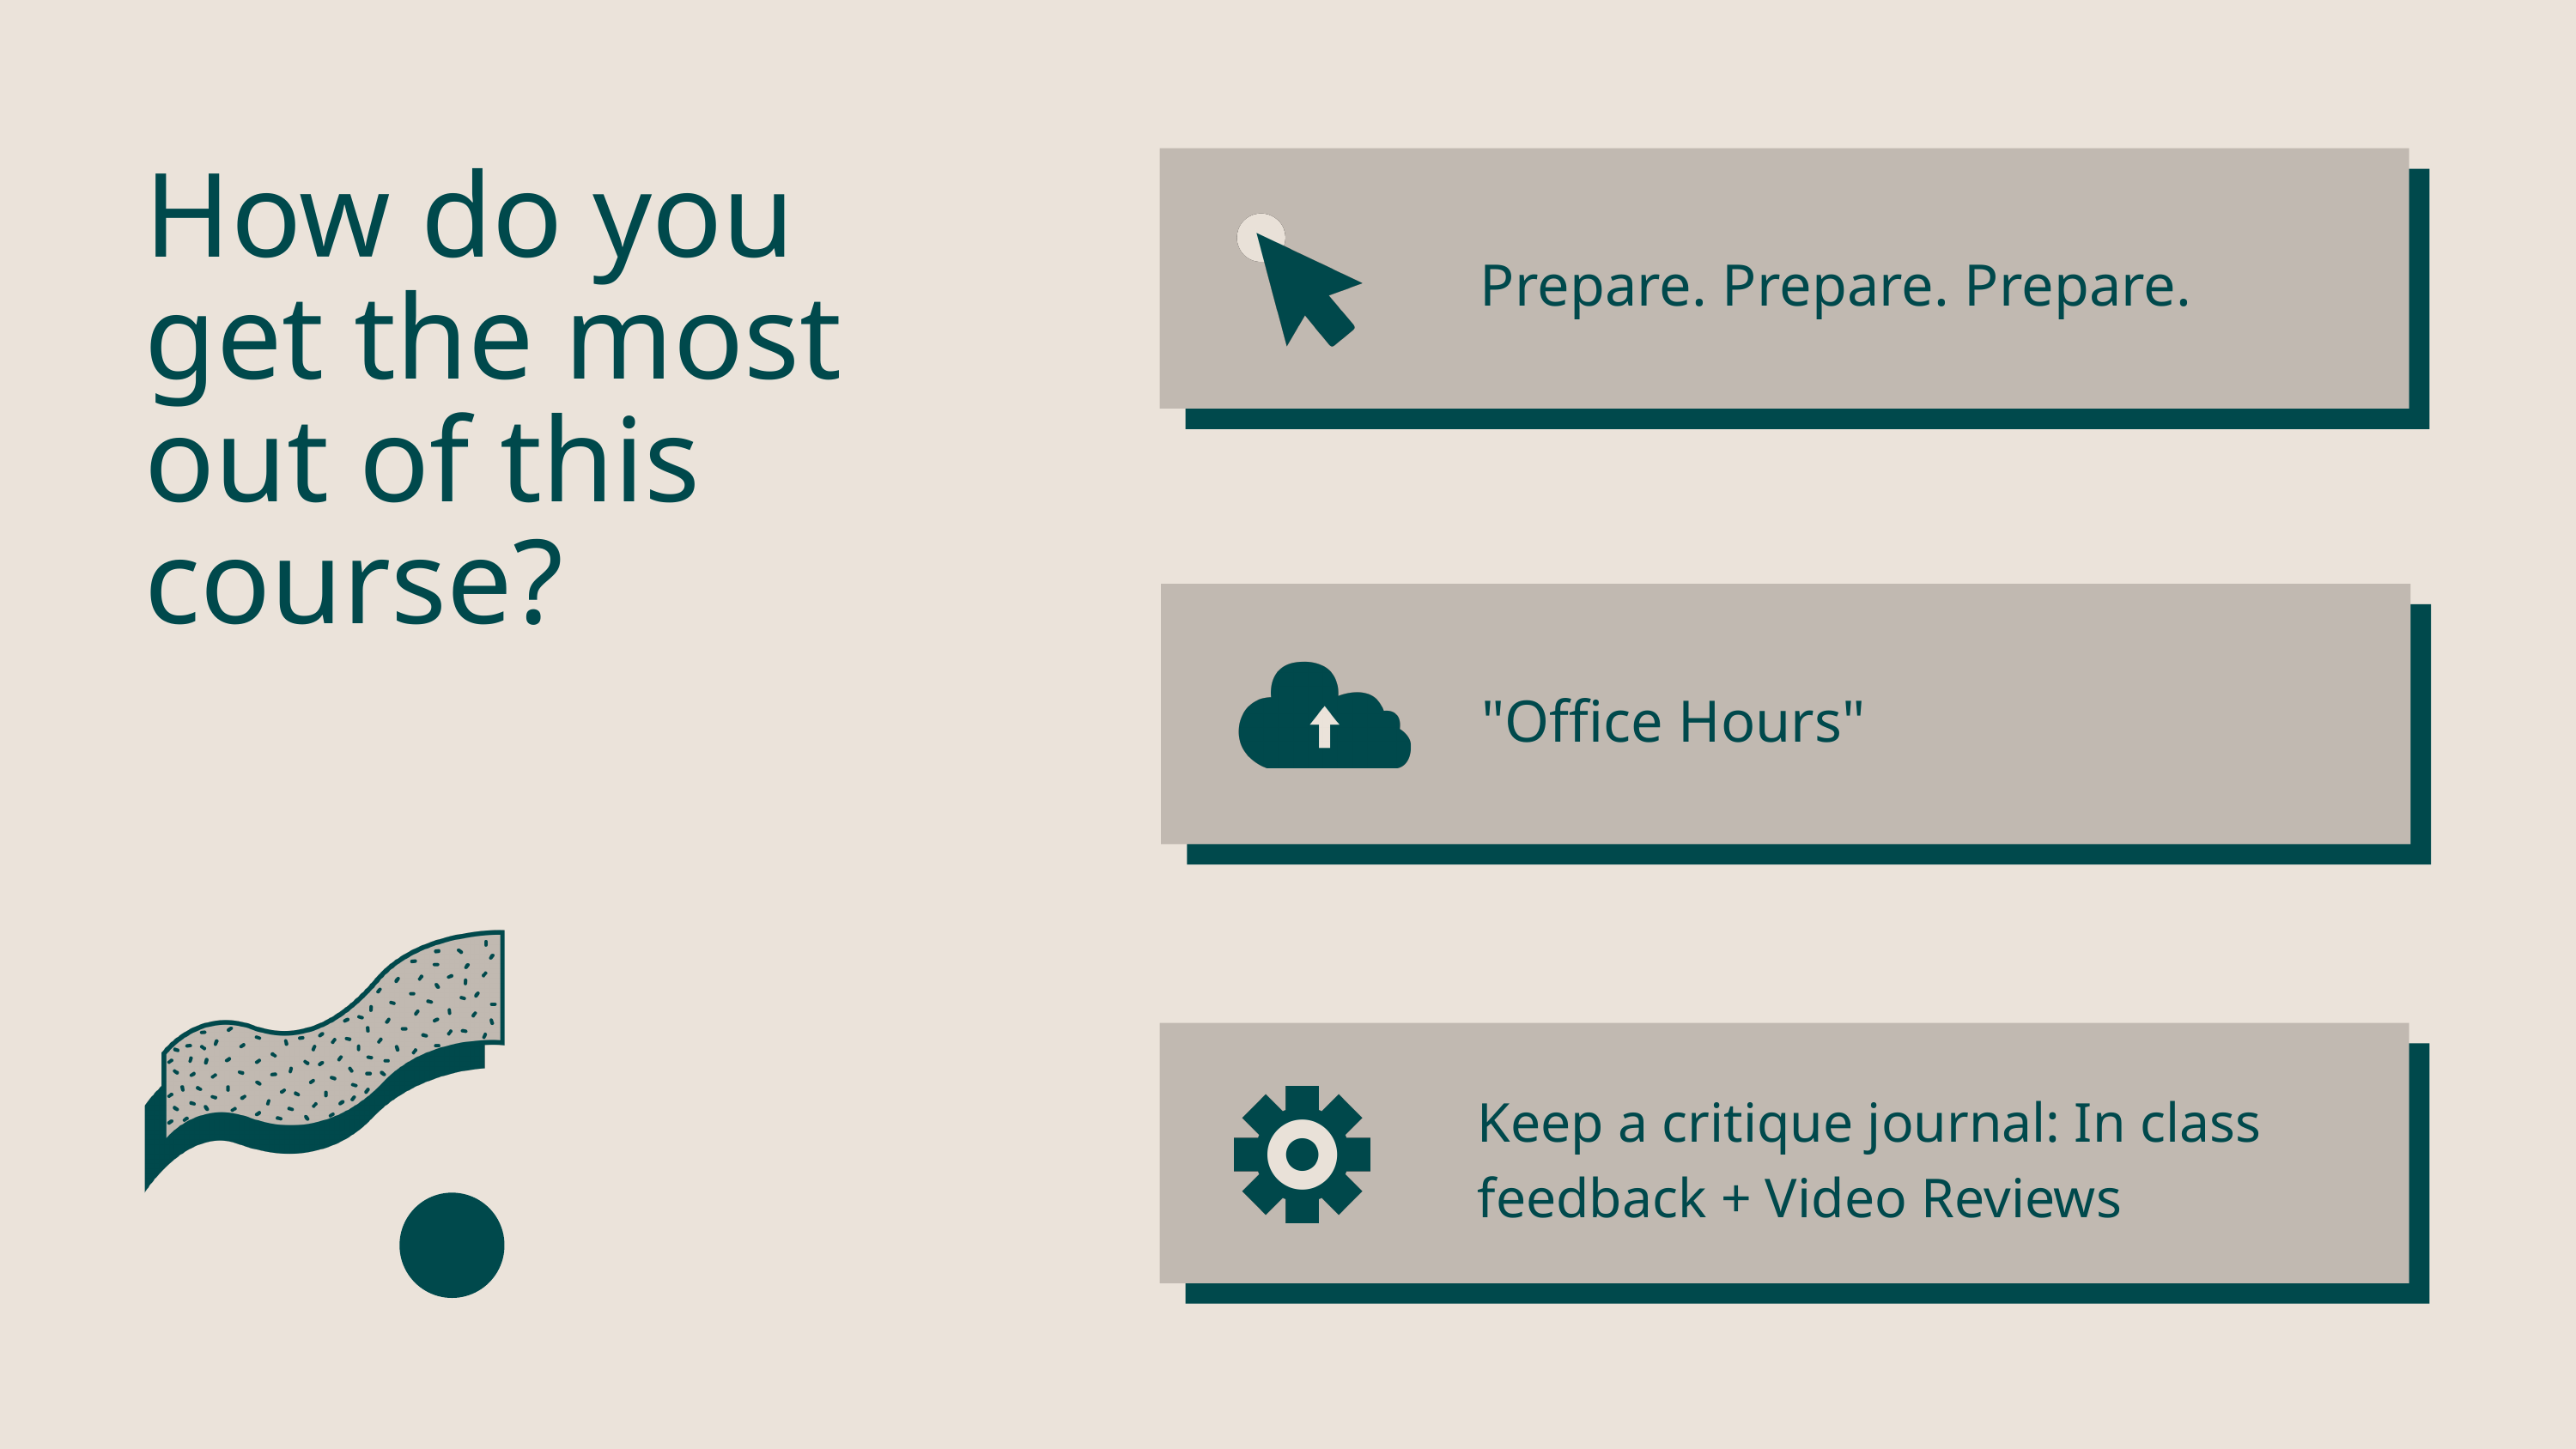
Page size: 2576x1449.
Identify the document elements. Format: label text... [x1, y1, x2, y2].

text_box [144, 148, 933, 742]
text_box Prepare. Prepare. Prepare. [1479, 236, 2312, 318]
text_box [1234, 659, 1412, 768]
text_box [144, 930, 505, 1299]
text_box [1161, 584, 2411, 845]
text_box "Office Hours" [1481, 671, 2313, 754]
text_box Keep a critique journal: In class feedback + Video Reviews [1477, 1076, 2309, 1229]
text_box [1185, 168, 2430, 429]
text_box [1187, 603, 2432, 865]
text_box [1234, 1086, 1370, 1223]
text_box [1159, 148, 2409, 409]
text_box [1159, 1022, 2409, 1283]
text_box [1185, 1043, 2430, 1304]
text_box [1234, 210, 1363, 347]
